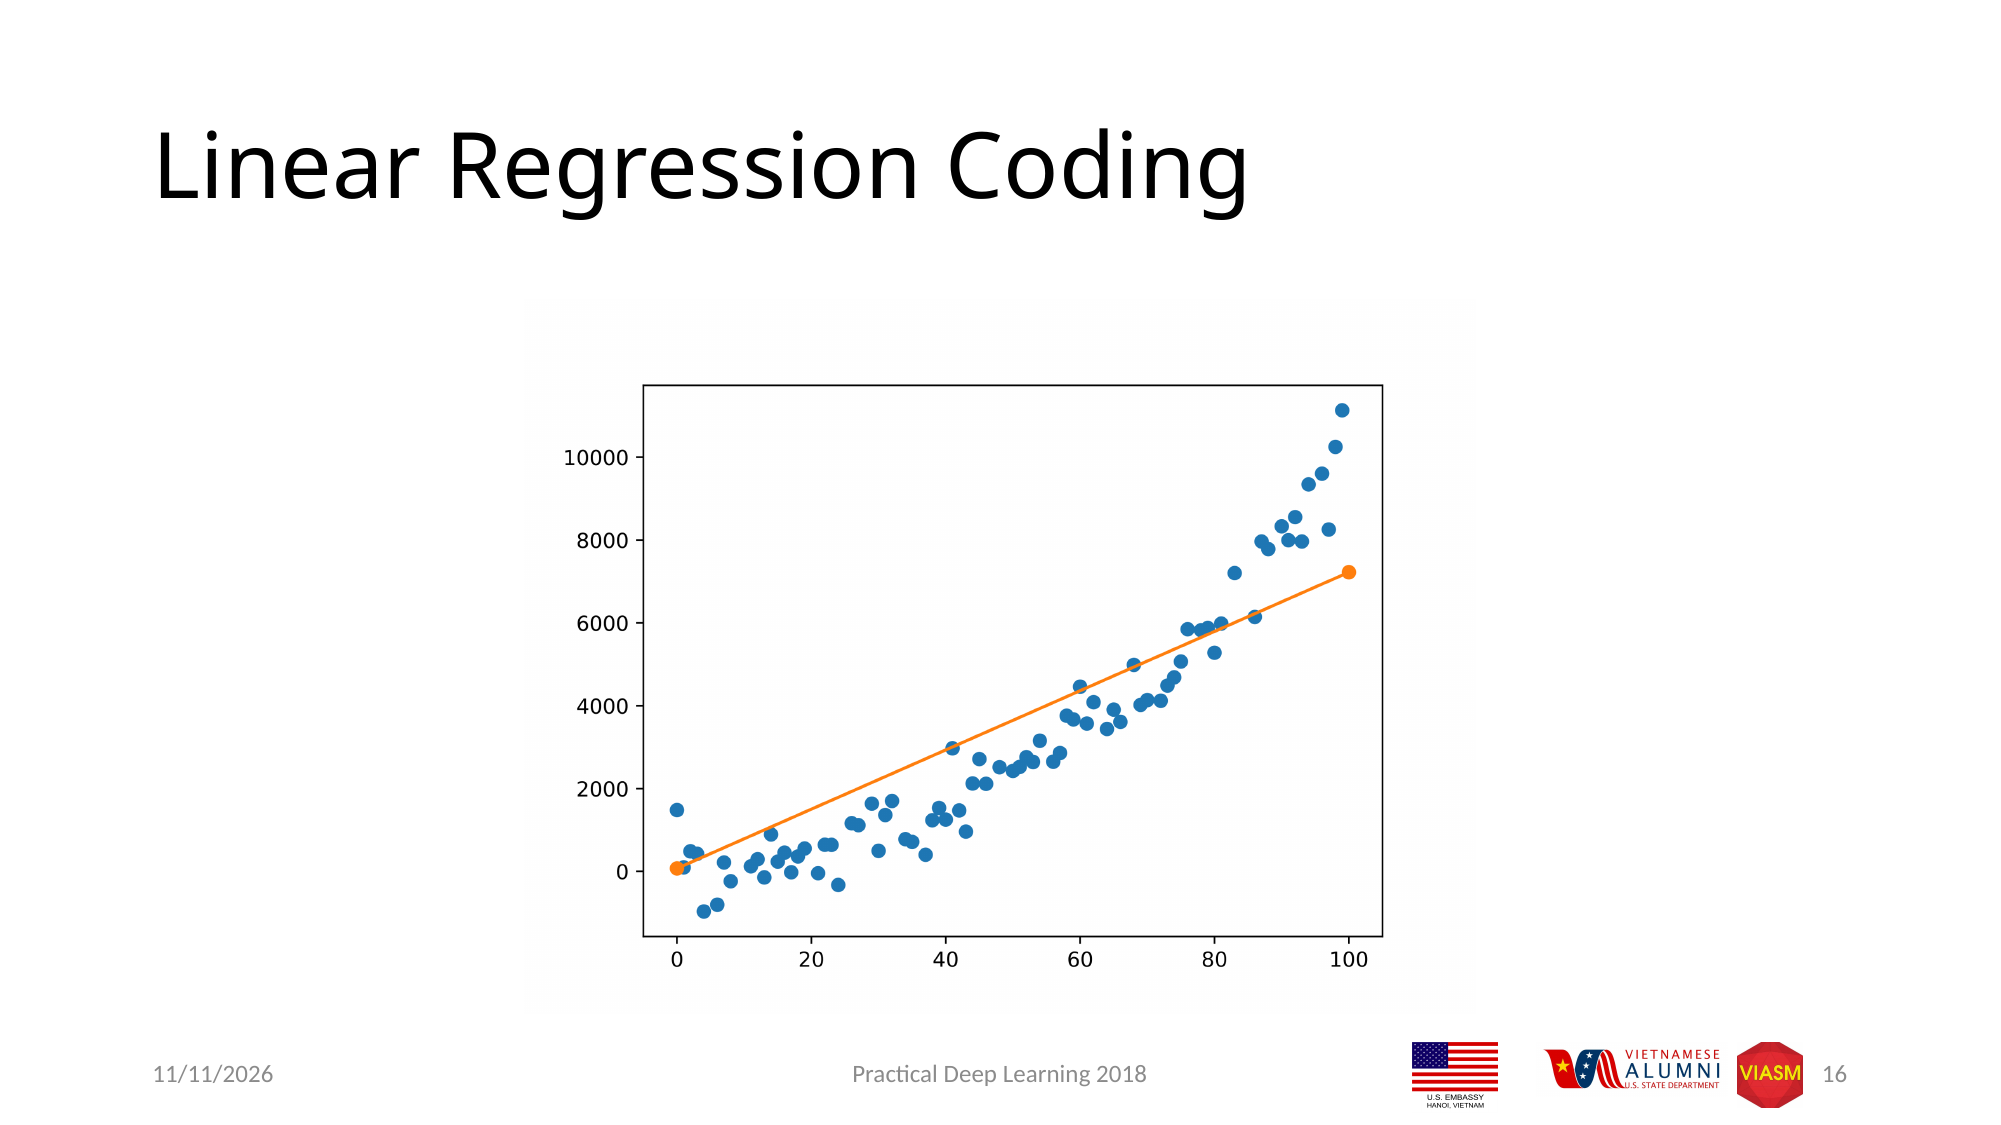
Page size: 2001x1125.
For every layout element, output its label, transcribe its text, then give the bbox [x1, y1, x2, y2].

picture [1737, 1103, 1803, 1108]
slide_number 16 [1412, 1042, 1863, 1103]
picture [1412, 1103, 1498, 1113]
title Linear Regression Coding [137, 59, 1863, 278]
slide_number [137, 1042, 588, 1103]
footer Practical Deep Learning 2018 [662, 1042, 1338, 1103]
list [524, 299, 1476, 1014]
